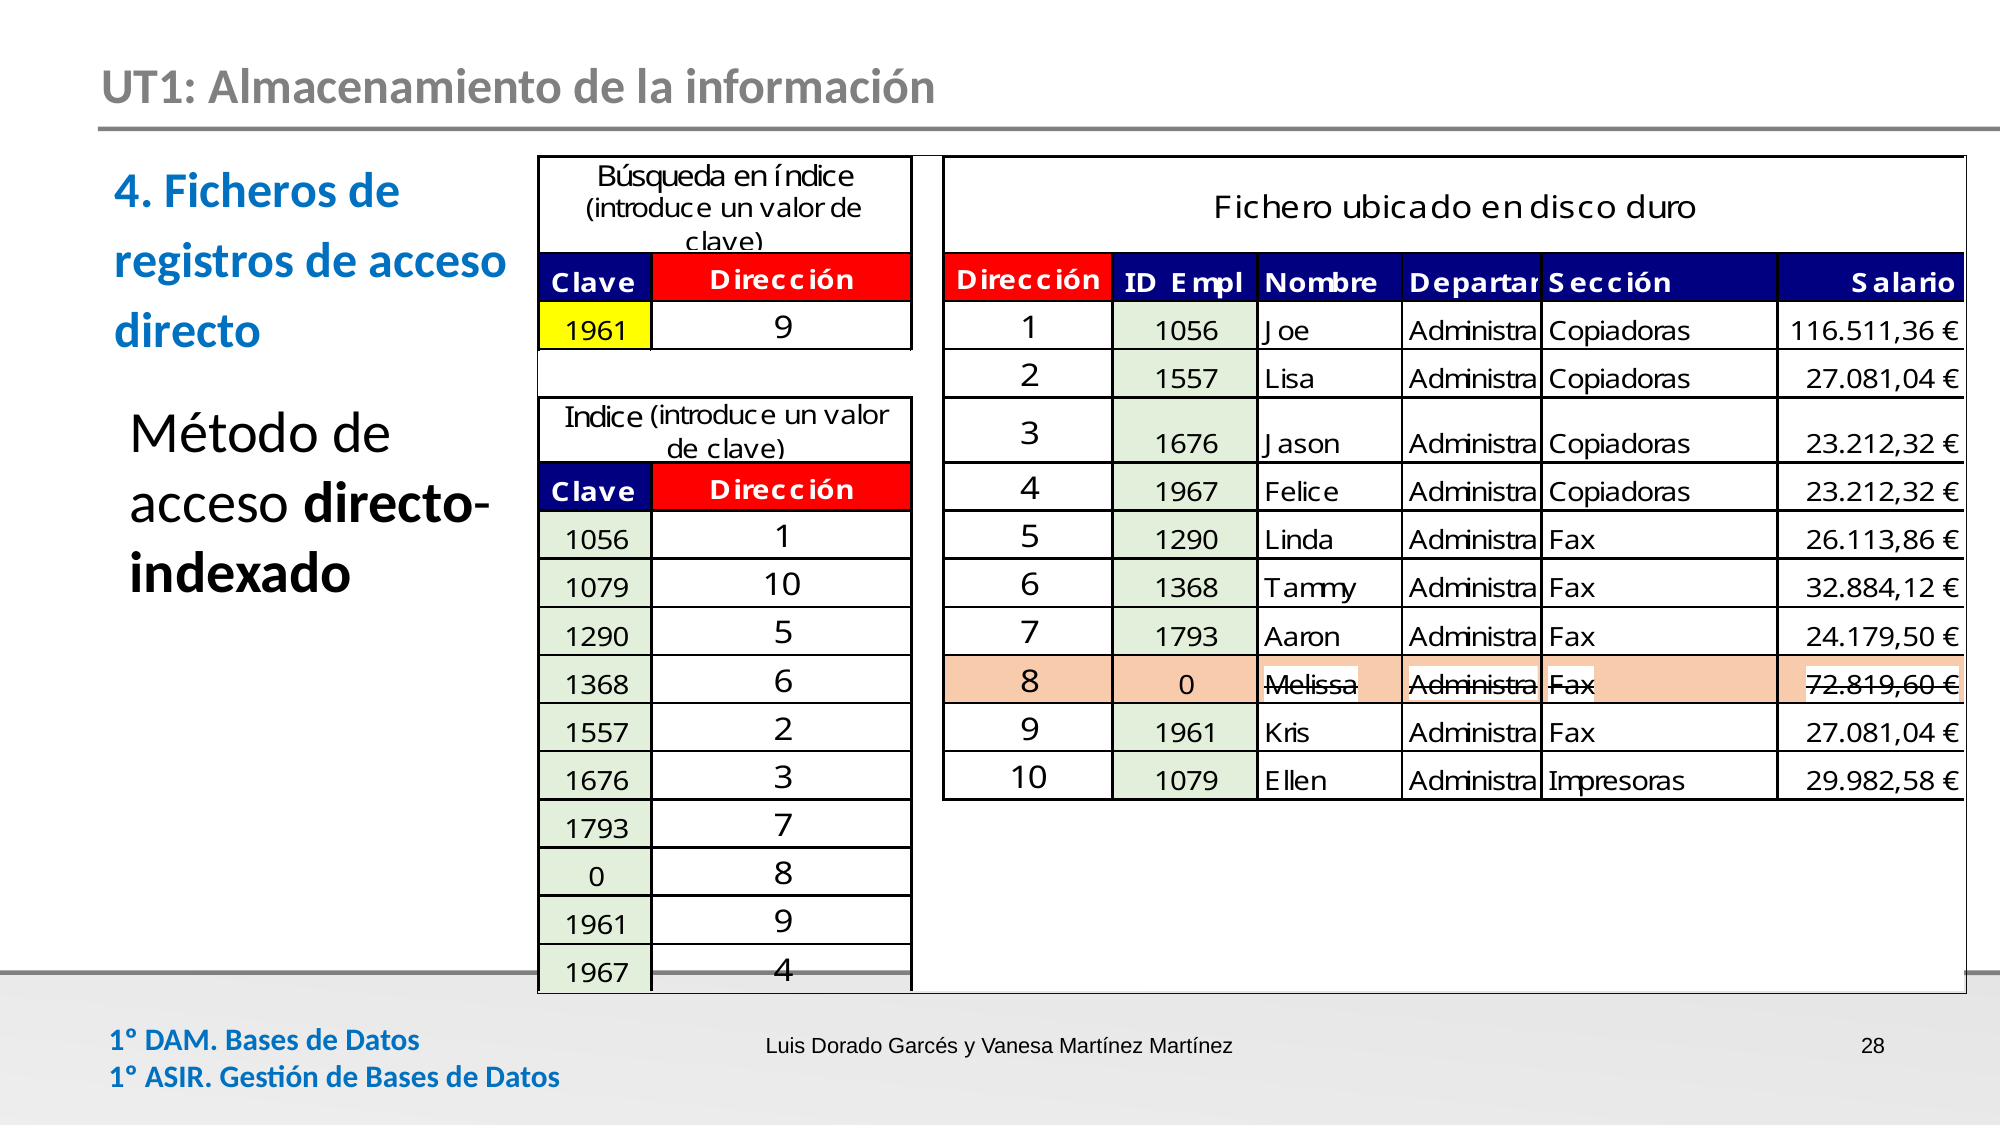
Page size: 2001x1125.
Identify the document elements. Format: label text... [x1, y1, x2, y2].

picture [0, 975, 2000, 1125]
list 4. Ficheros de registros de acceso directo [99, 149, 1898, 238]
slide_number 28 [1433, 1024, 1901, 1103]
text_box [537, 155, 1967, 994]
footer Luis Dorado Garcés y Vanesa Martínez Martínez [683, 1024, 1317, 1103]
list Método de acceso directo-indexado [99, 386, 532, 472]
